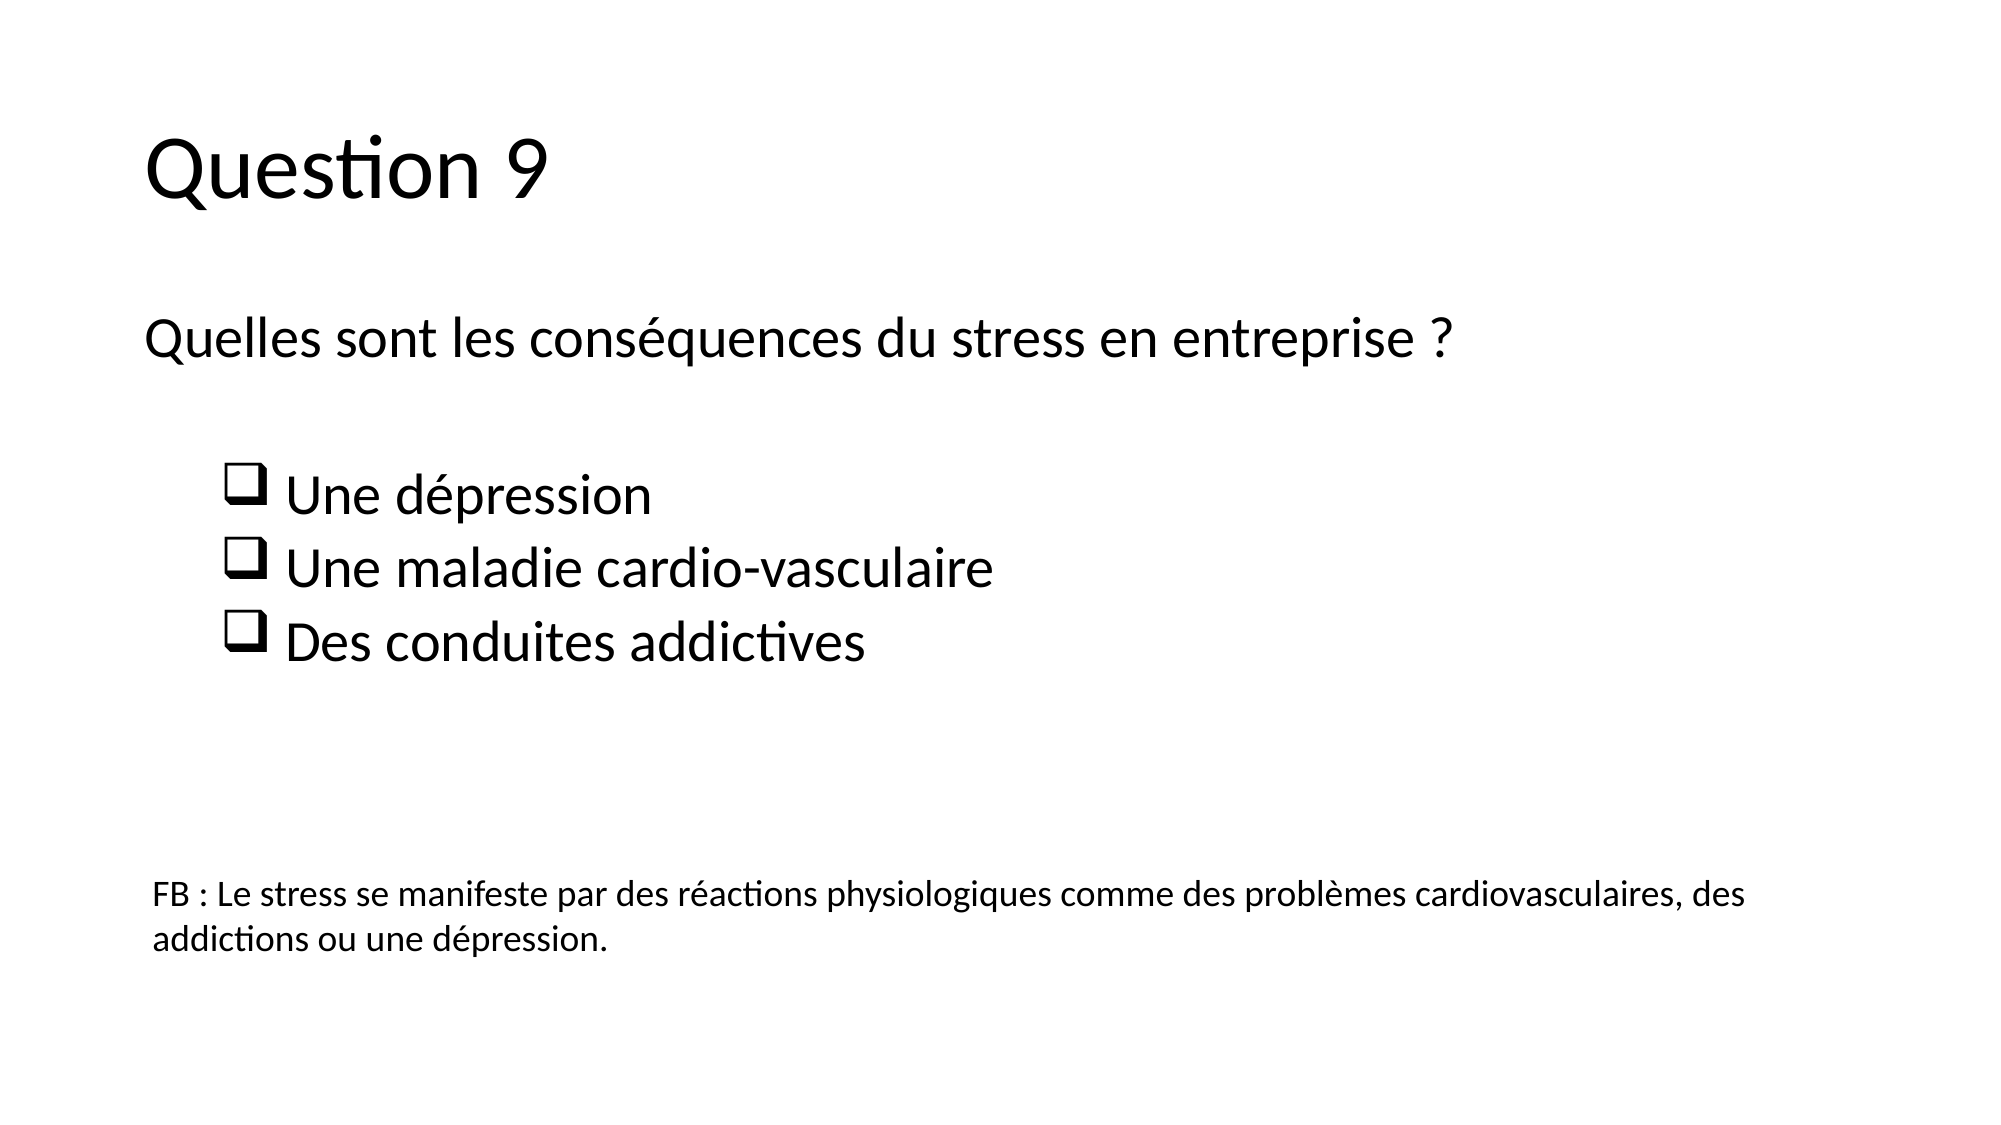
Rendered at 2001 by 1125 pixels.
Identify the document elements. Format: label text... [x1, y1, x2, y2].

title Question 9 [136, 59, 1863, 278]
list Quelles sont les conséquences du stress en entreprise ? Une dépression Une maladie cardio-vasculaire Des conduites addictives [136, 298, 1863, 1014]
text_box FB : Le stress se manifeste par des réactions physiologiques comme des problèmes cardiovasculaires, des addictions ou une dépression. [144, 861, 1797, 1012]
